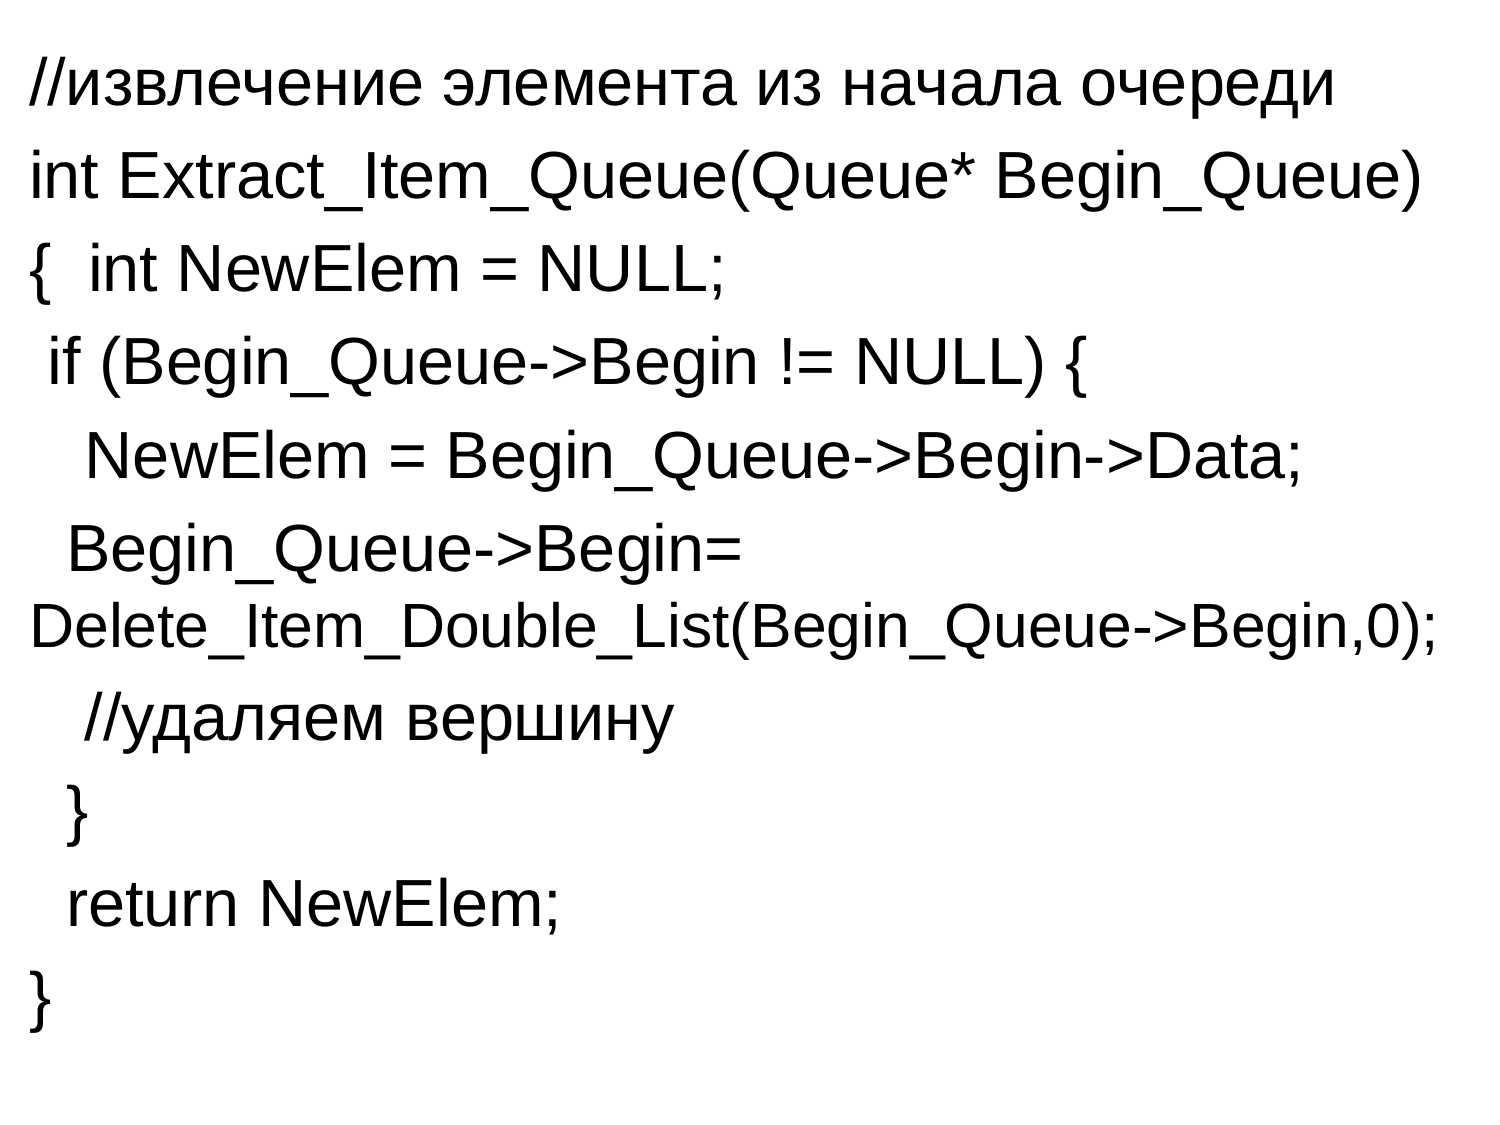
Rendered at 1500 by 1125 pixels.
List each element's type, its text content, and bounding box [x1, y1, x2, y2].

list //извлечение элемента из начала очереди int Extract_Item_Queue(Queue* Begin_Queue) { int NewElem = NULL; if (Begin_Queue->Begin != NULL) { NewElem = Begin_Queue->Begin->Data; Begin_Queue->Begin= Delete_Item_Double_List(Begin_Queue->Begin,0); //удаляем вершину } return NewElem; } [13, 30, 1485, 1095]
